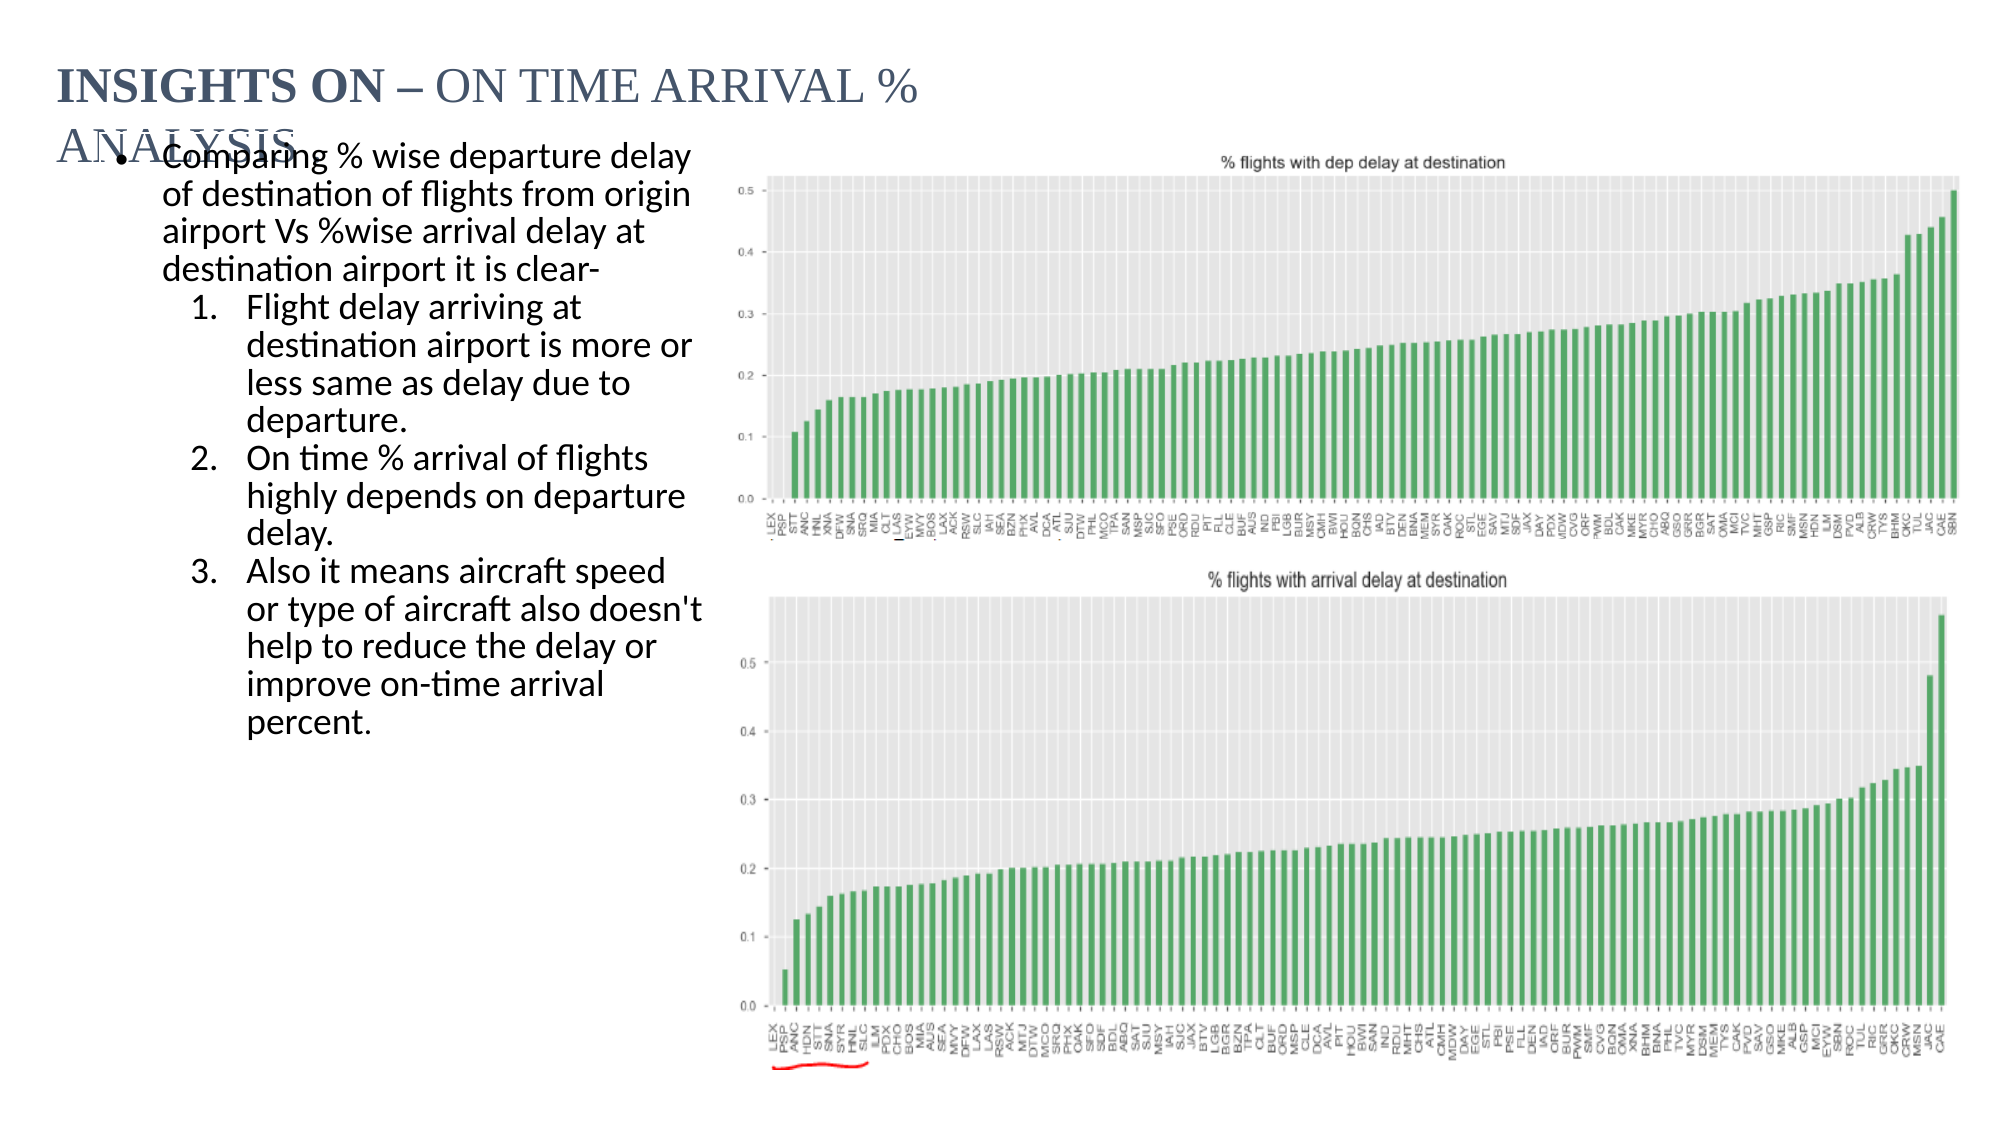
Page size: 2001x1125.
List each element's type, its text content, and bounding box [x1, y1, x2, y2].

picture [720, 150, 1972, 1070]
text_box Insights on – On time arrival % analysis . [41, 45, 1119, 180]
table_header Comparing % wise departure delay of destination of flights from origin airport Vs %wise arrival delay at destination airport it is clear- Flight delay arriving at destination airport is more or less same as delay due to departure. On time % arrival of flights highly depends on departure delay. Also it means aircraft speed or type of aircraft also doesn't help to reduce the delay or improve on-time arrival percent. [101, 134, 720, 865]
